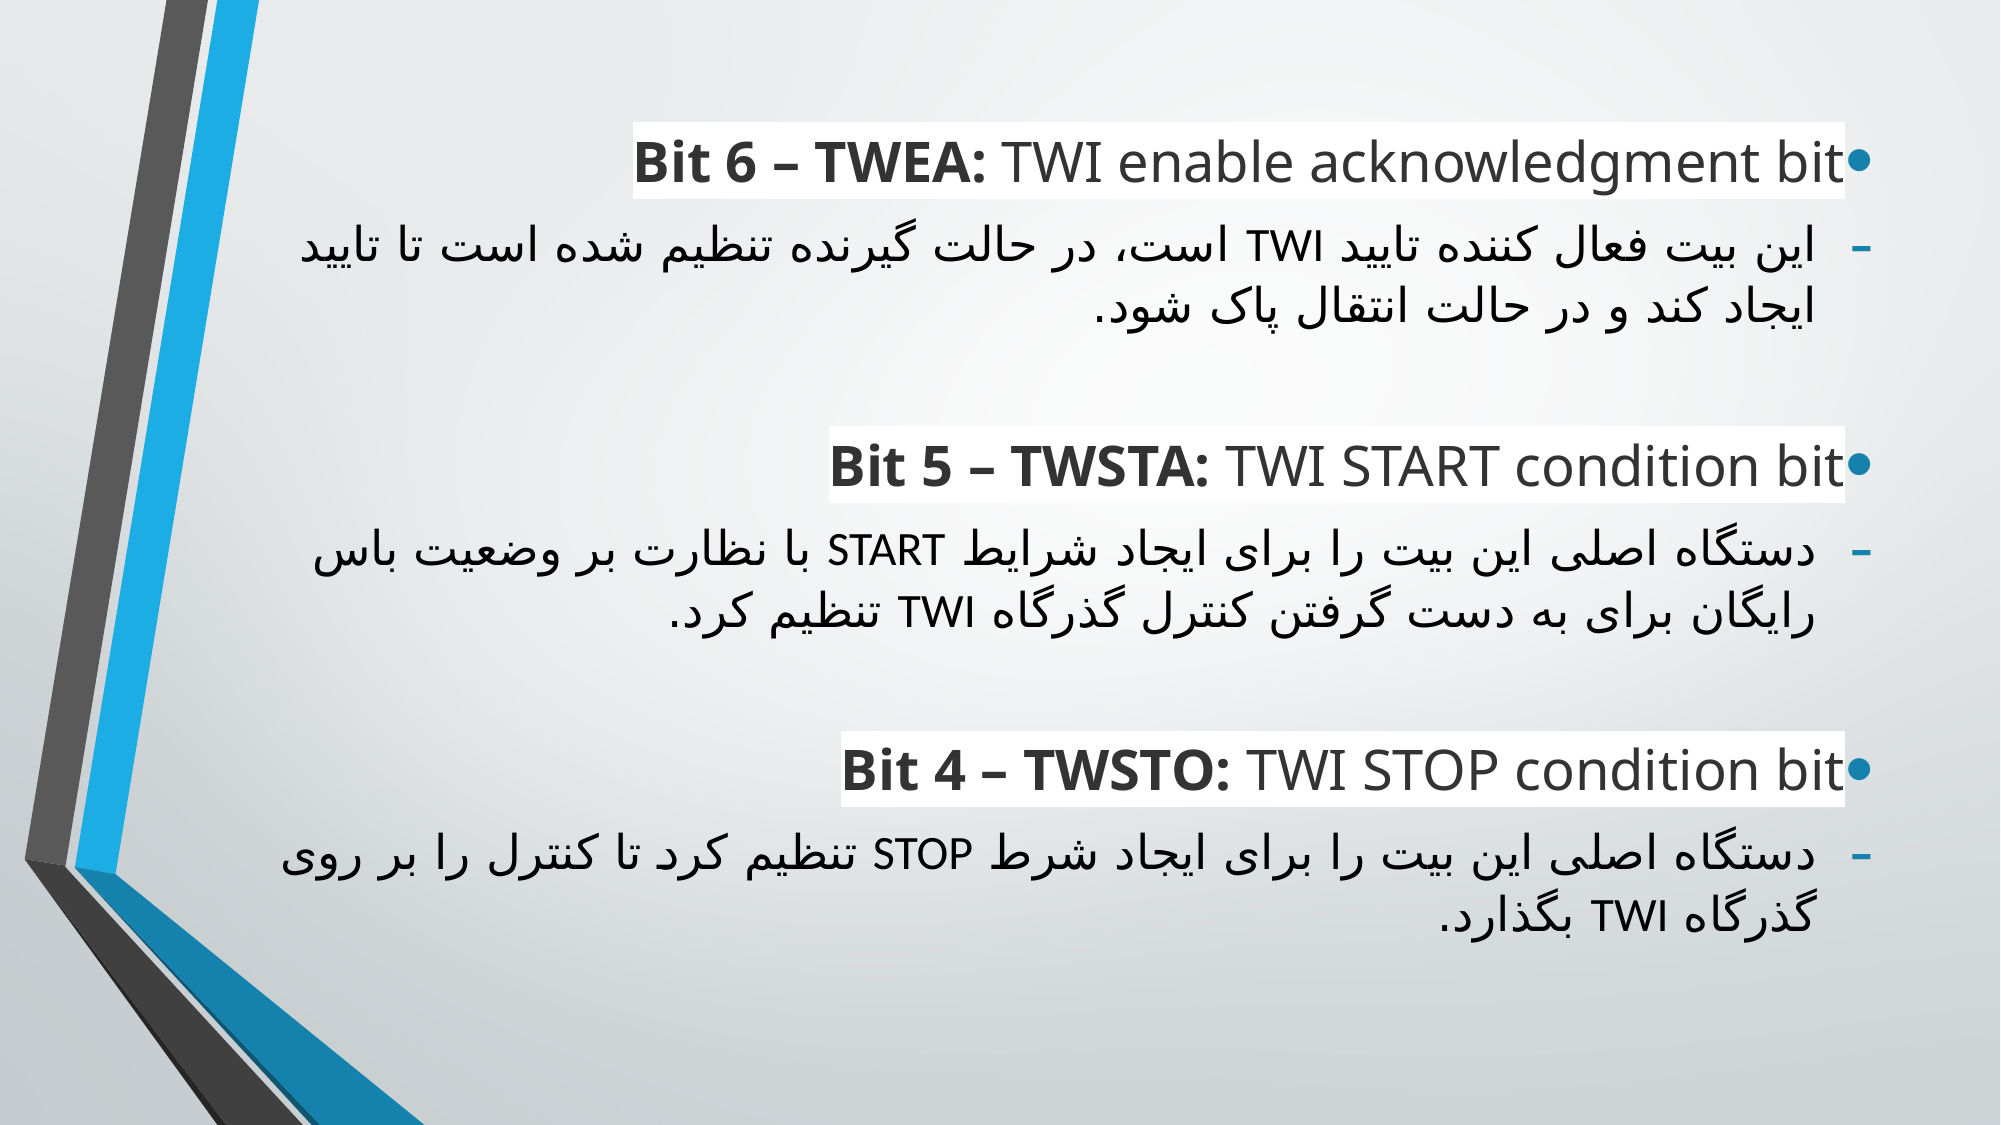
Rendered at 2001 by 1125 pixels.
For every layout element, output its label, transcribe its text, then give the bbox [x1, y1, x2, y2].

list Bit 6 – TWEA: TWI enable acknowledgment bit این بیت فعال کننده تایید TWI است، در حالت گیرنده تنظیم شده است تا تایید ایجاد کند و در حالت انتقال پاک شود. Bit 5 – TWSTA: TWI START condition bit دستگاه اصلی این بیت را برای ایجاد شرایط START با نظارت بر وضعیت باس رایگان برای به دست گرفتن کنترل گذرگاه TWI تنظیم کرد. Bit 4 – TWSTO: TWI STOP condition bit دستگاه اصلی این بیت را برای ایجاد شرط STOP تنظیم کرد تا کنترل را بر روی گذرگاه TWI بگذارد. [243, 113, 1887, 950]
